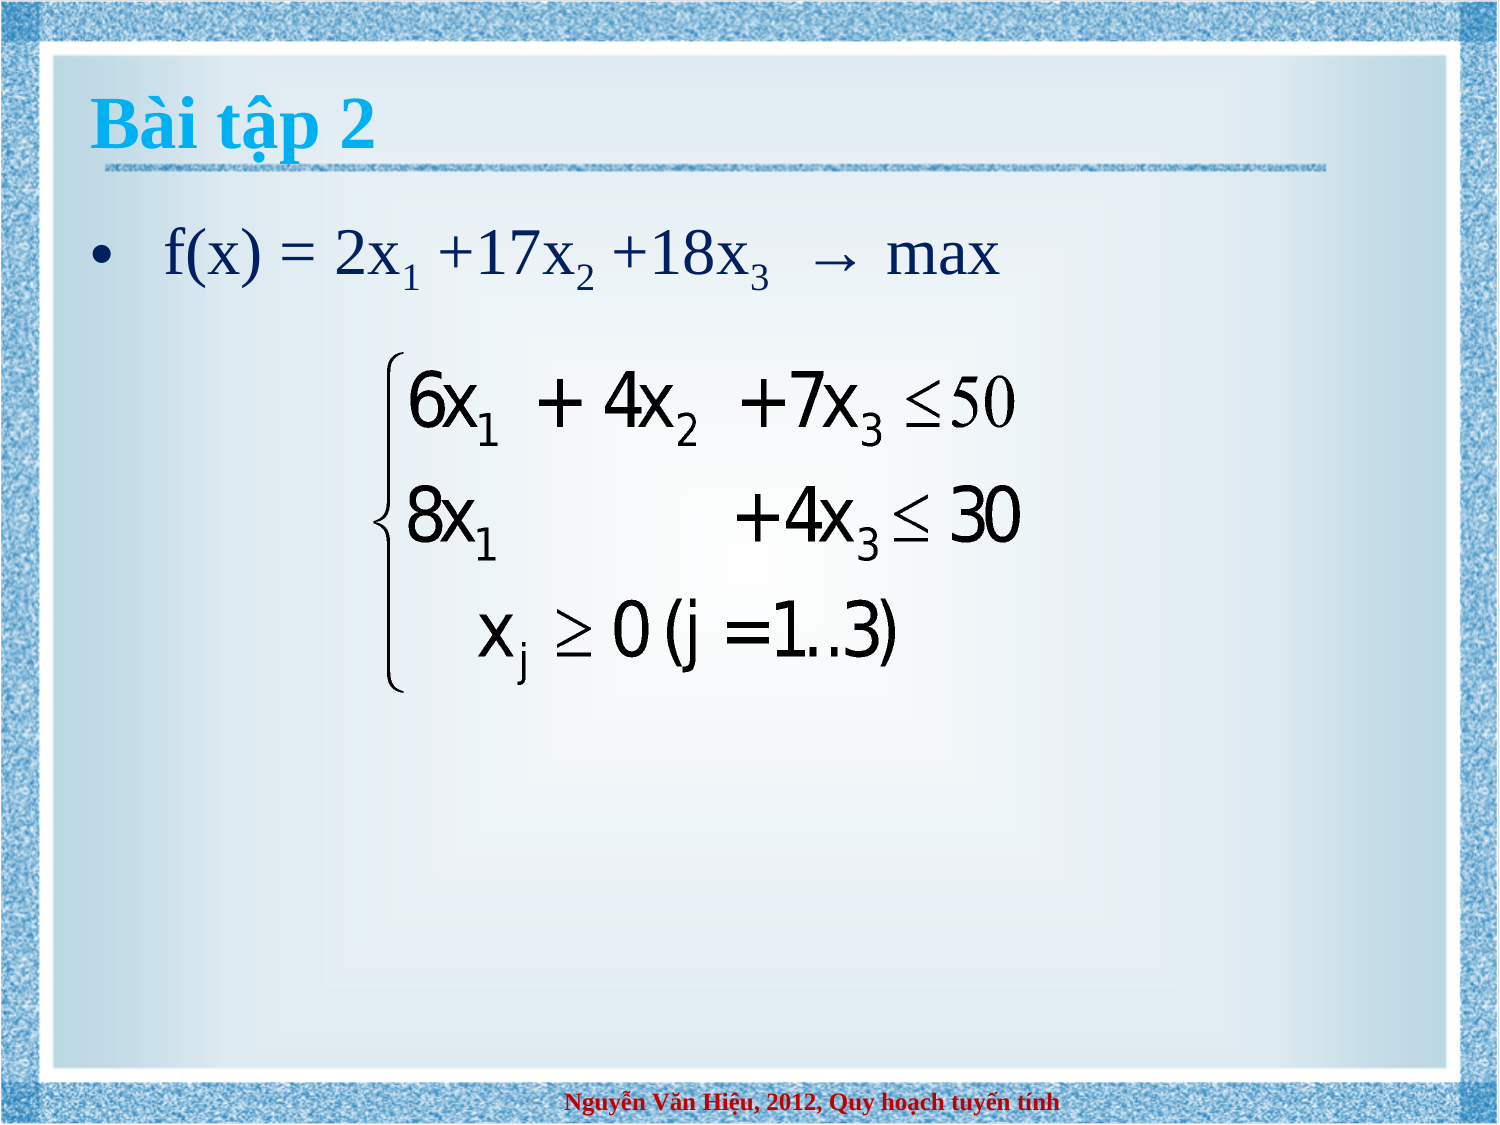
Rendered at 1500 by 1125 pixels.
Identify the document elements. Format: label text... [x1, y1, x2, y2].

list f(x) = 2x1 +17x2 +18x3 → max [75, 200, 1425, 1005]
title Bài tập 2 [75, 62, 1425, 175]
picture [0, 0, 1500, 1125]
footer Nguyễn Văn Hiệu, 2012, Quy hoạch tuyến tính [437, 1074, 1188, 1125]
